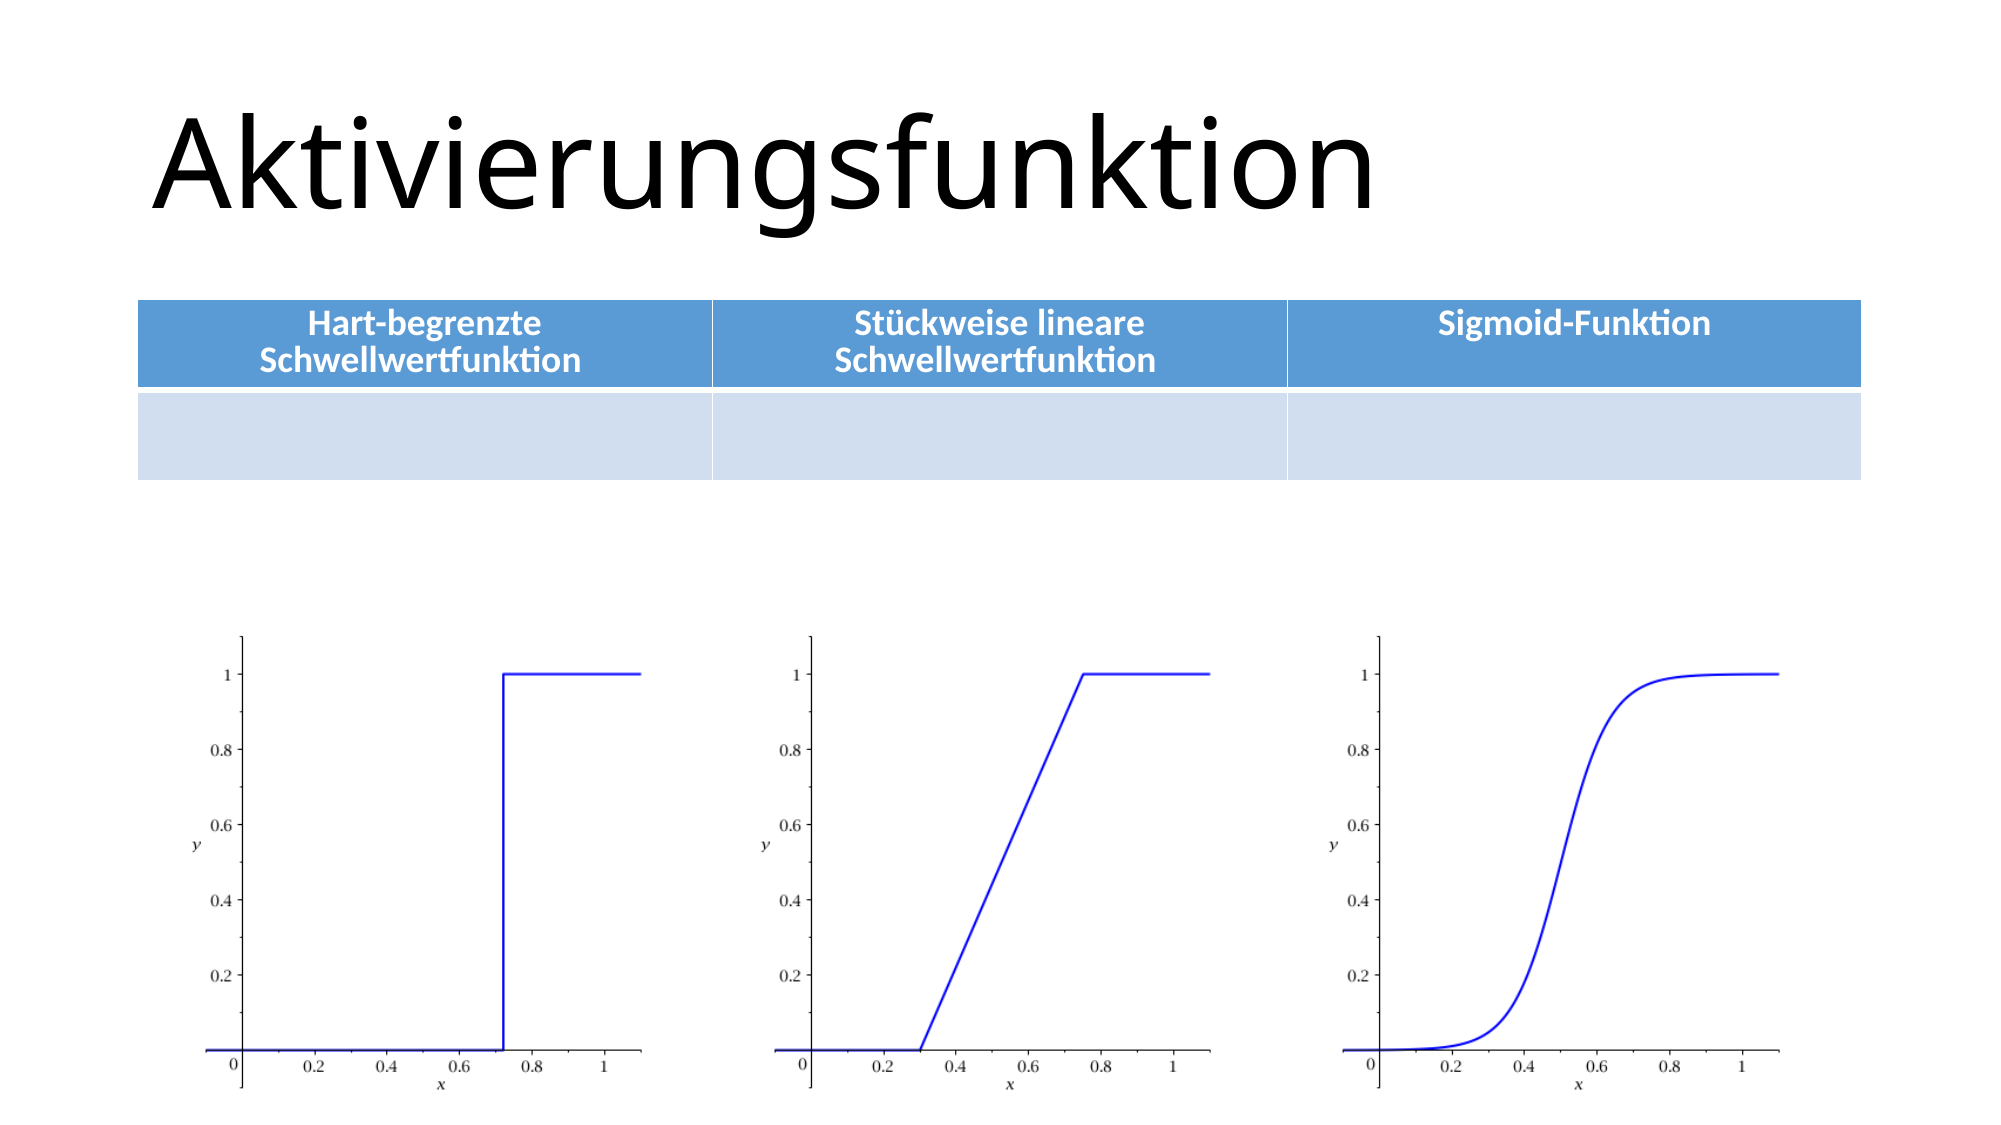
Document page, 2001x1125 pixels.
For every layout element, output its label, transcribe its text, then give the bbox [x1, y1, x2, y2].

title Aktivierungsfunktion [137, 59, 1863, 278]
picture [181, 629, 650, 1099]
picture [1318, 629, 1788, 1099]
picture [749, 629, 1219, 1099]
